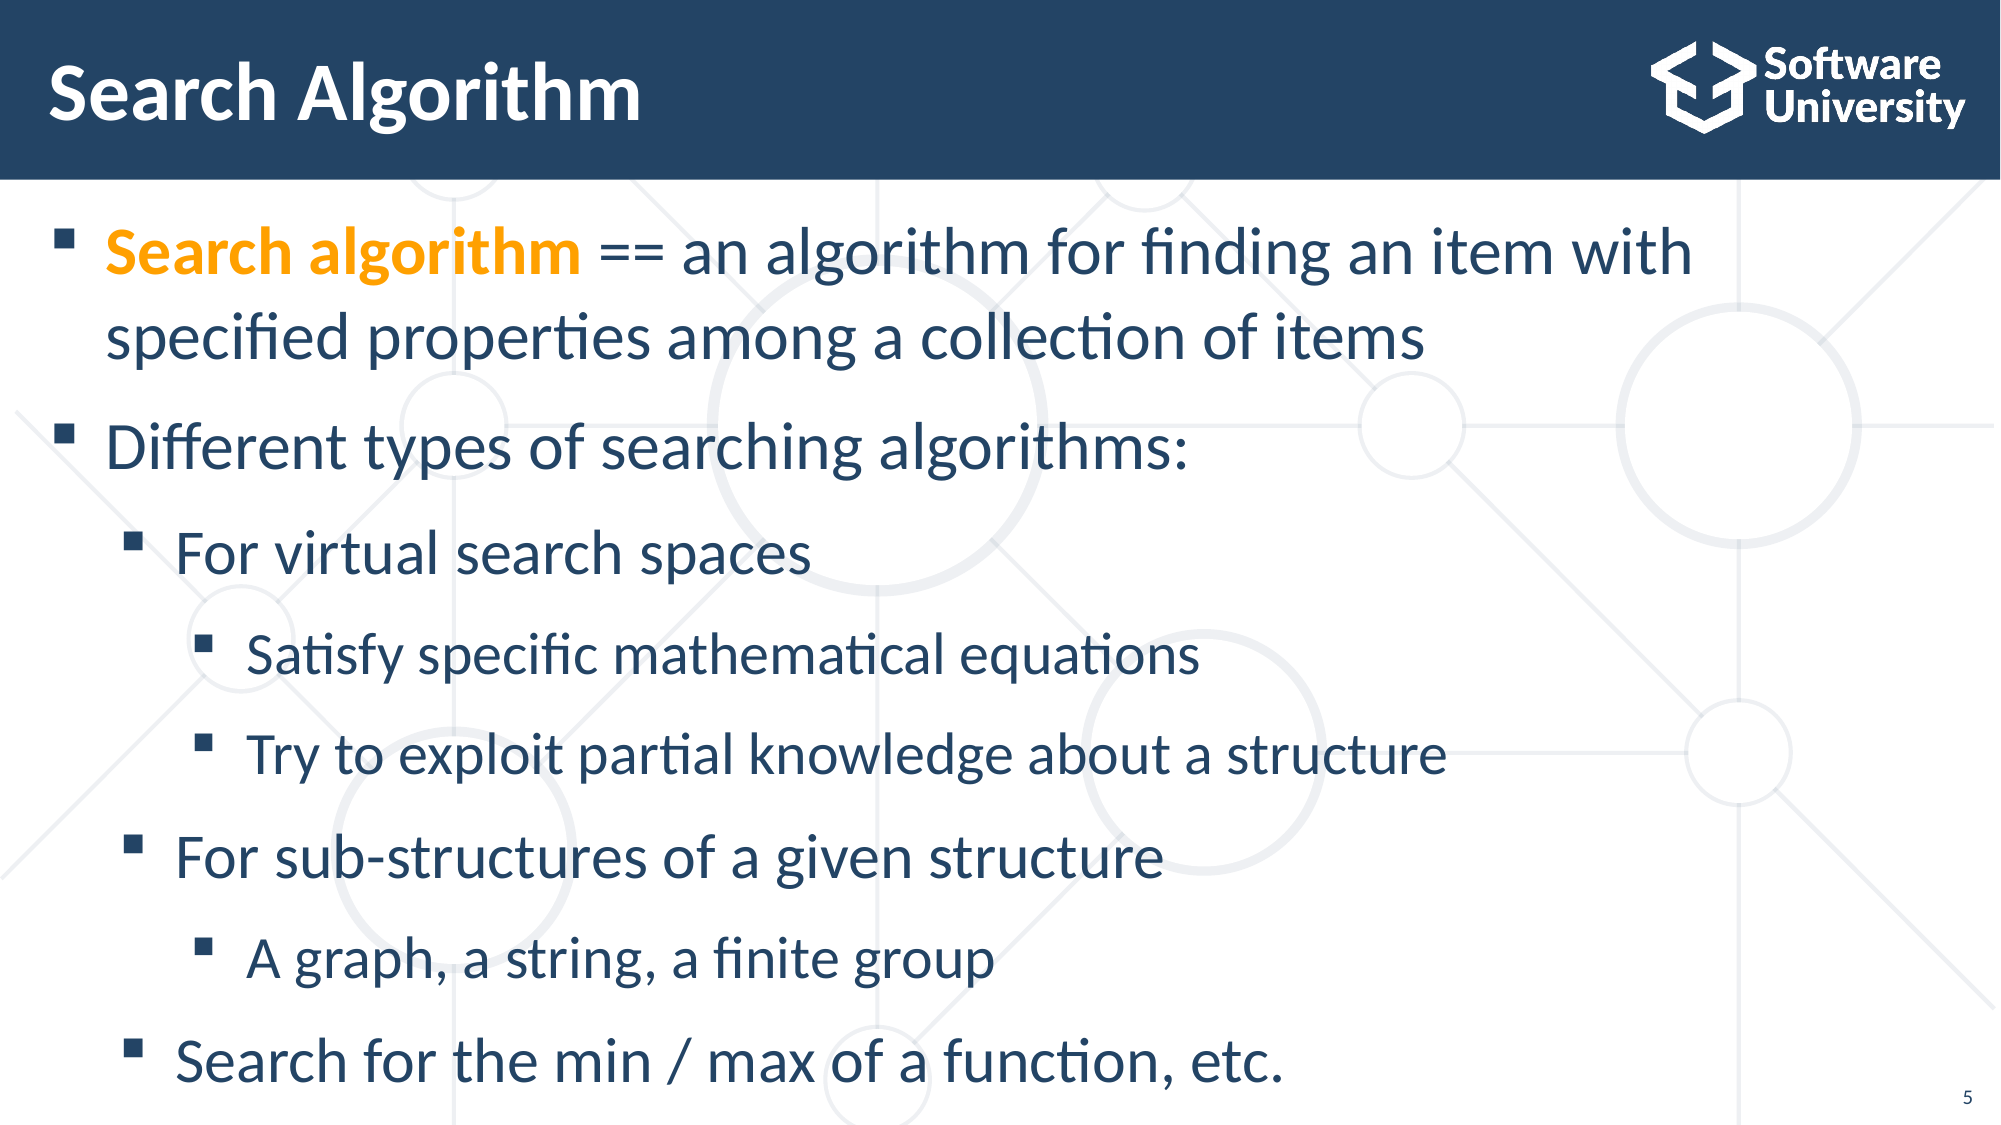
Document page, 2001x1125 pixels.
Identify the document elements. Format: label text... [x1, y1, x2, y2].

title Search Algorithm [31, 14, 1591, 160]
list Search algorithm == an algorithm for finding an item with specified properties among a collection of items Different types of searching algorithms: For virtual search spaces Satisfy specific mathematical equations Try to exploit partial knowledge about a structure For sub-structures of a given structure A graph, a string, a finite group Search for the min / max of a function, etc. [31, 196, 1970, 1104]
picture [1651, 41, 1966, 134]
slide_number 5 [1927, 1067, 1989, 1117]
